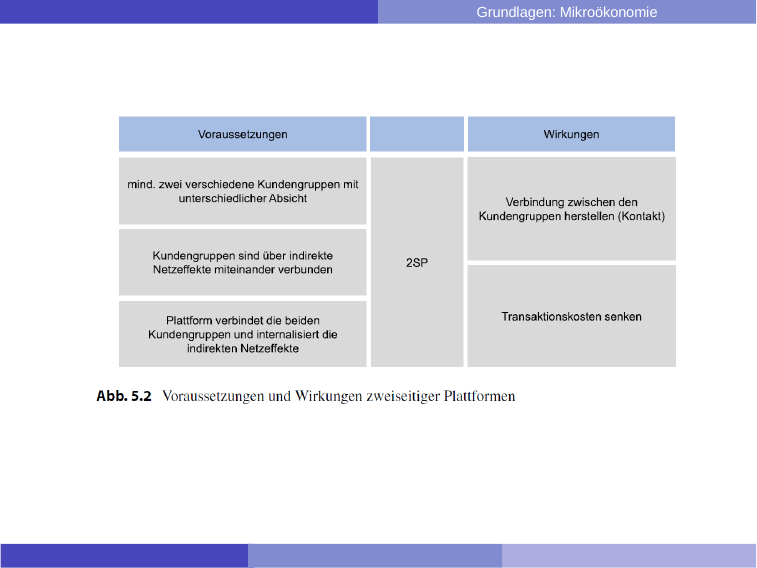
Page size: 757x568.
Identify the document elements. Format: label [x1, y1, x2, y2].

picture [90, 108, 707, 405]
